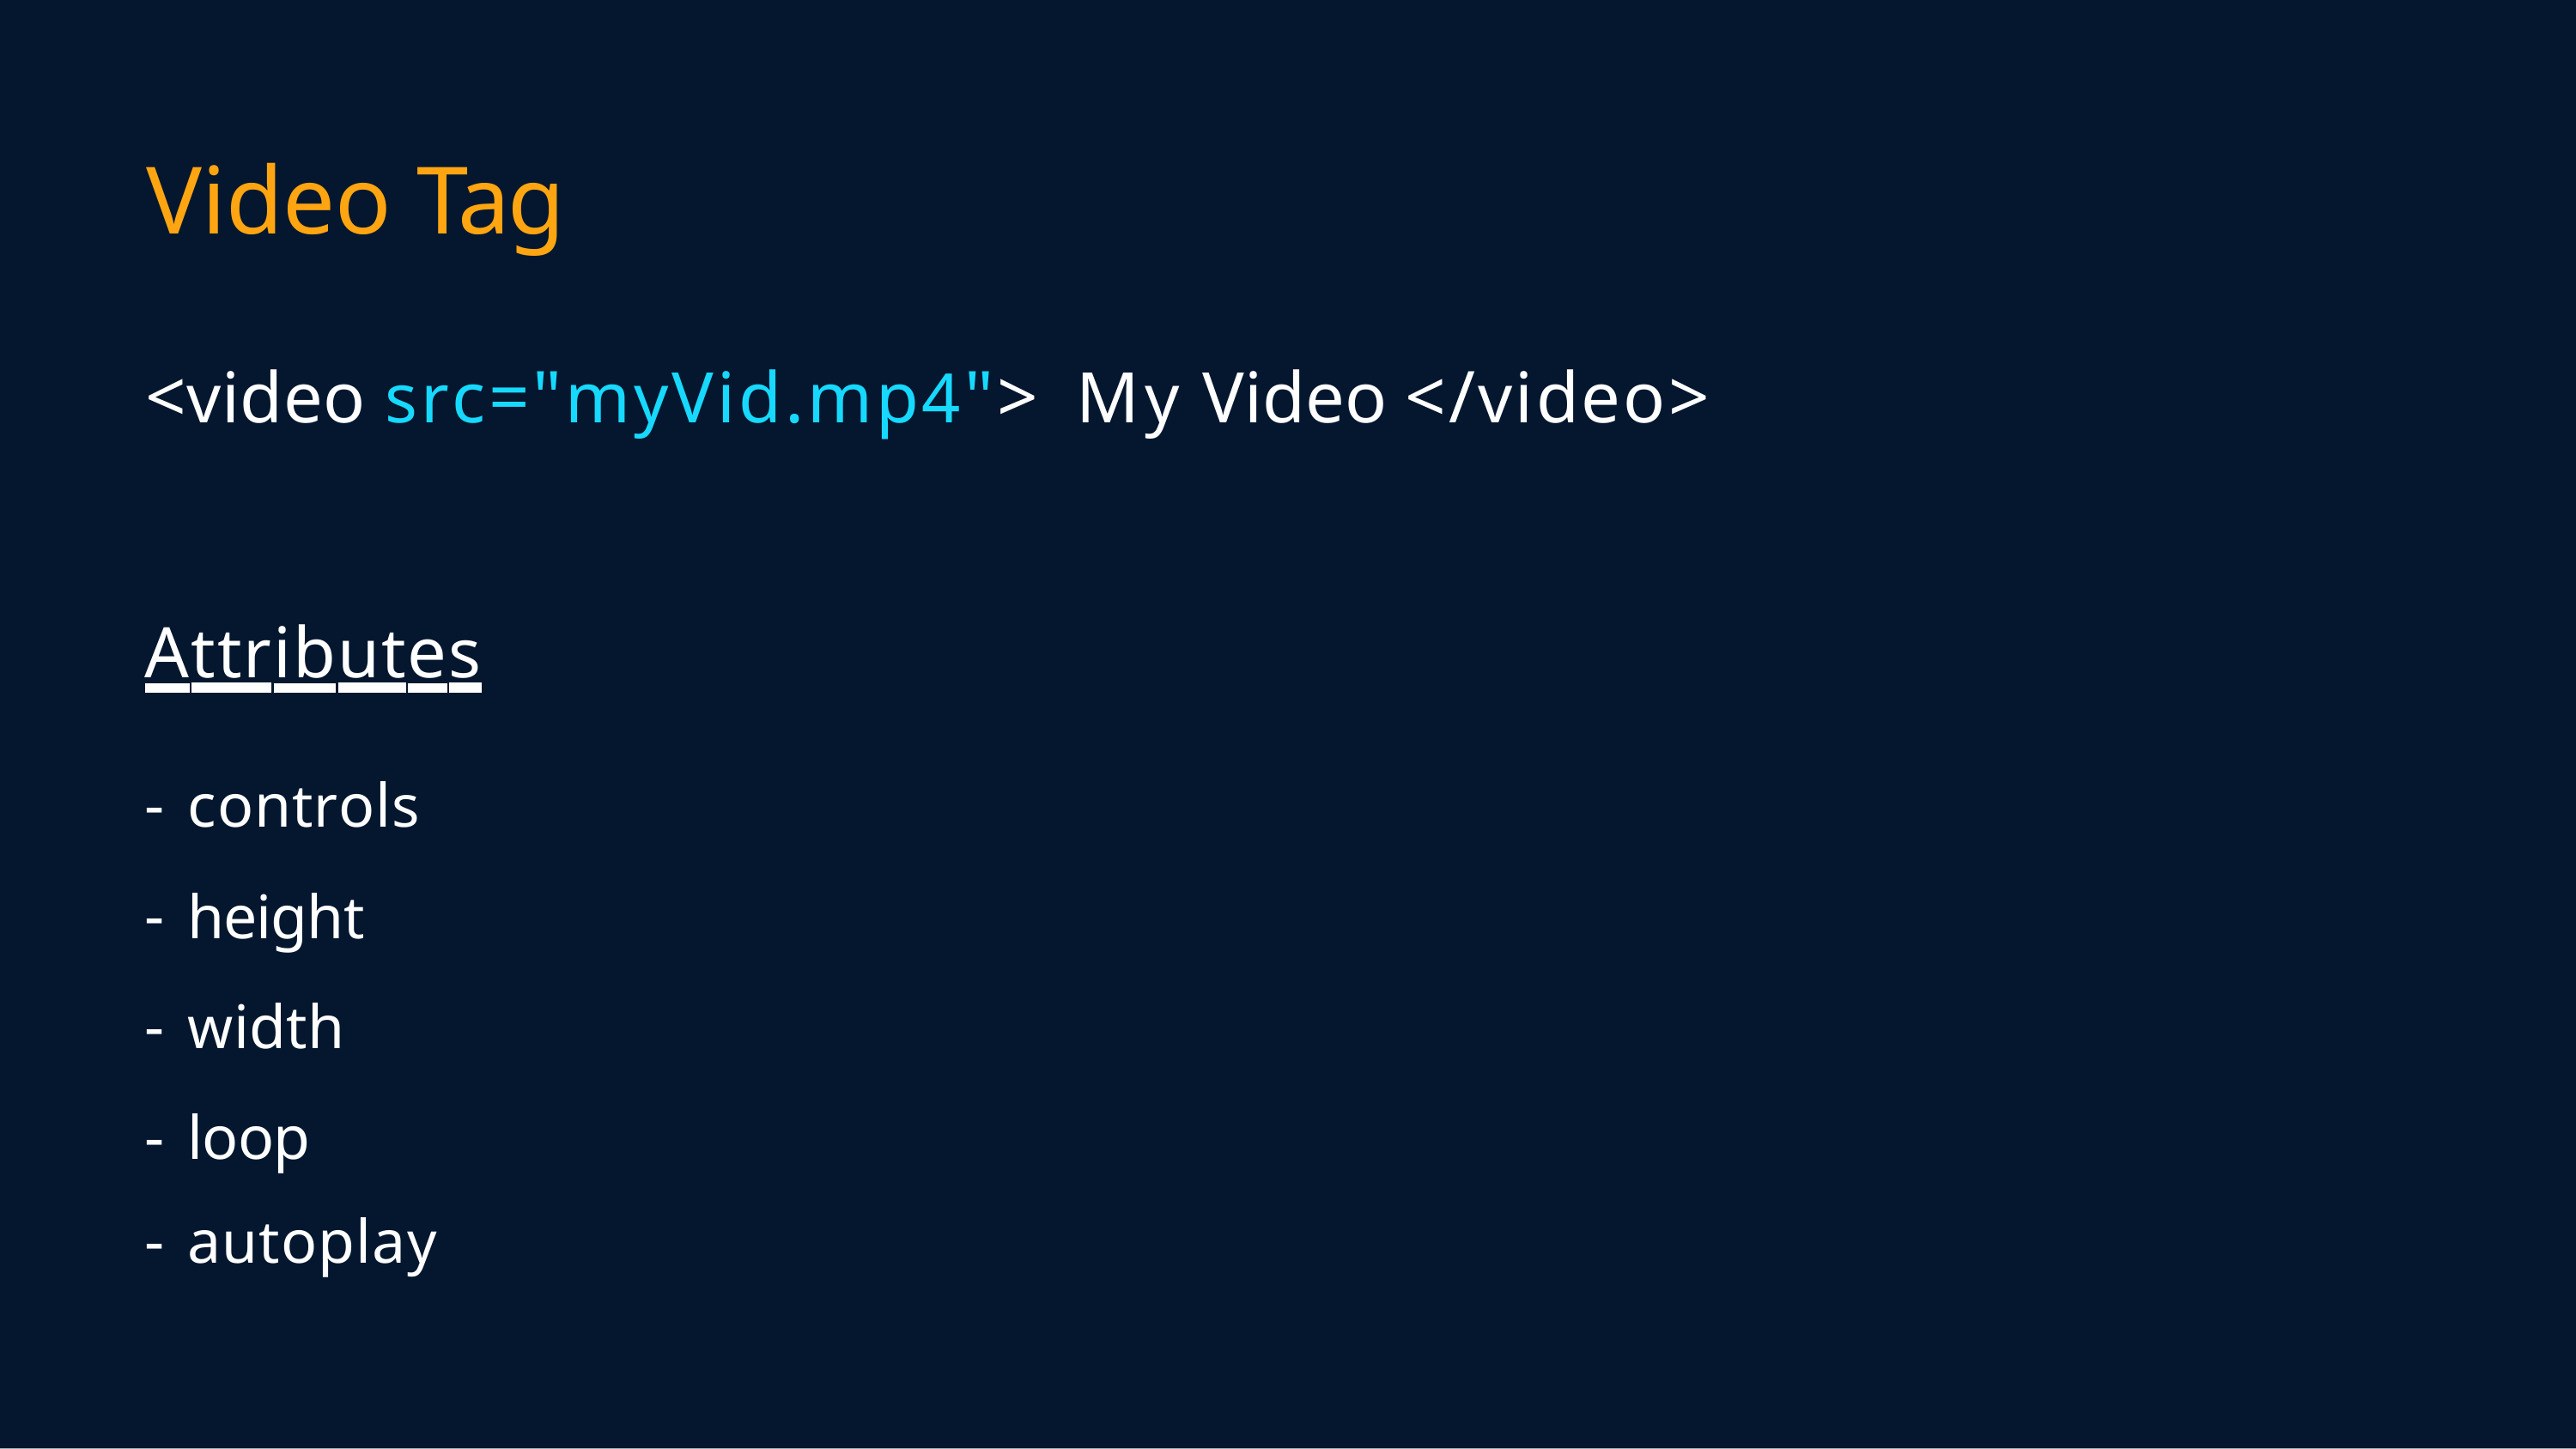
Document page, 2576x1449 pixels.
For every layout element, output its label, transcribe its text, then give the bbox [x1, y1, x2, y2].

title Video Tag [144, 138, 590, 349]
text_box <video src="myVid.mp4"> My Video </video> Attributes controls height width loop autoplay [143, 349, 1714, 1276]
